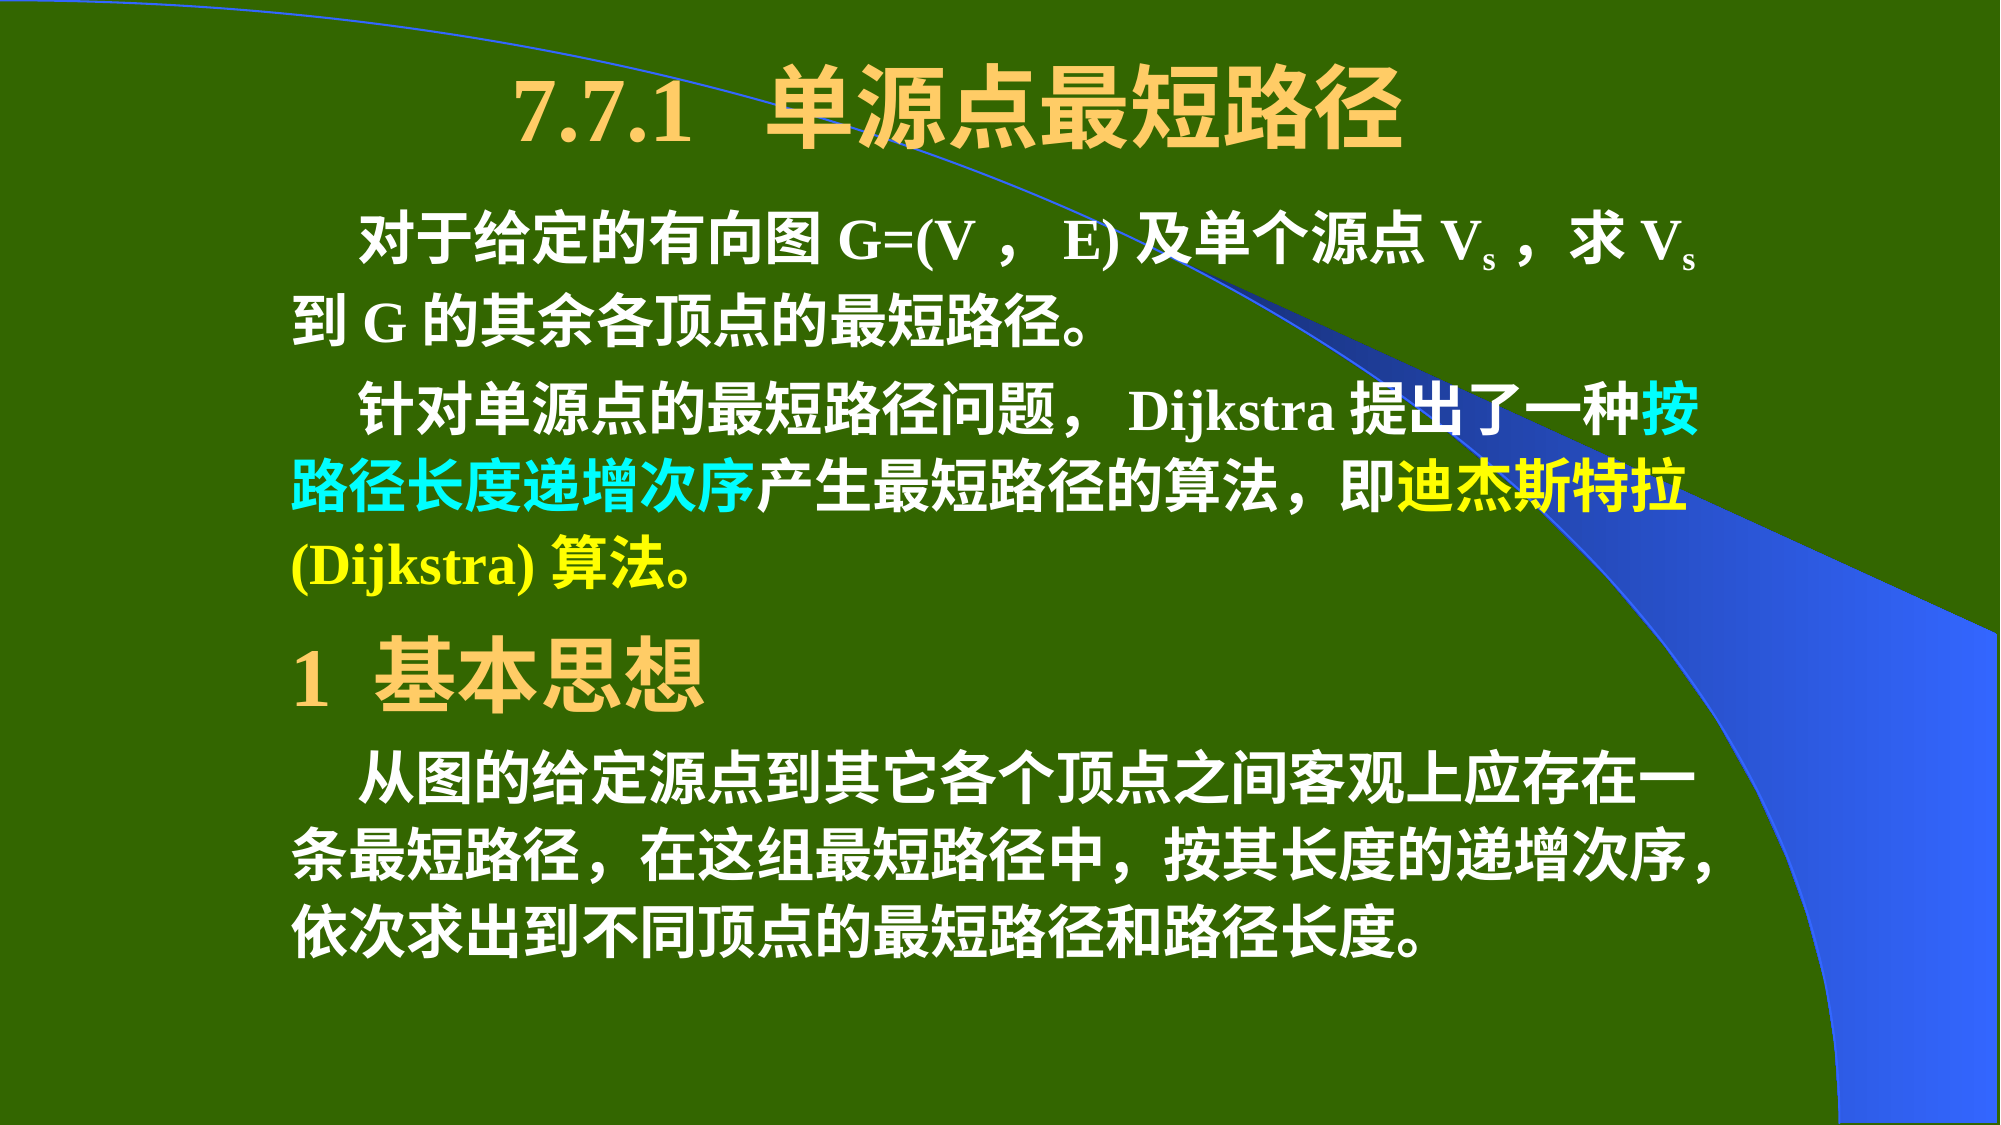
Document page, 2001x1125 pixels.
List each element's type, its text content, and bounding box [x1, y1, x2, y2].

title 7.7.1 单源点最短路径 [421, 48, 1497, 161]
list 对于给定的有向图G=(V，E)及单个源点Vs，求Vs到G的其余各顶点的最短路径。 针对单源点的最短路径问题，Dijkstra提出了一种按路径长度递增次序产生最短路径的算法，即迪杰斯特拉(Dijkstra)算法。 1 基本思想 从图的给定源点到其它各个顶点之间客观上应存在一条最短路径，在这组最短路径中，按其长度的递增次序，依次求出到不同顶点的最短路径和路径长度。 [275, 186, 1721, 977]
